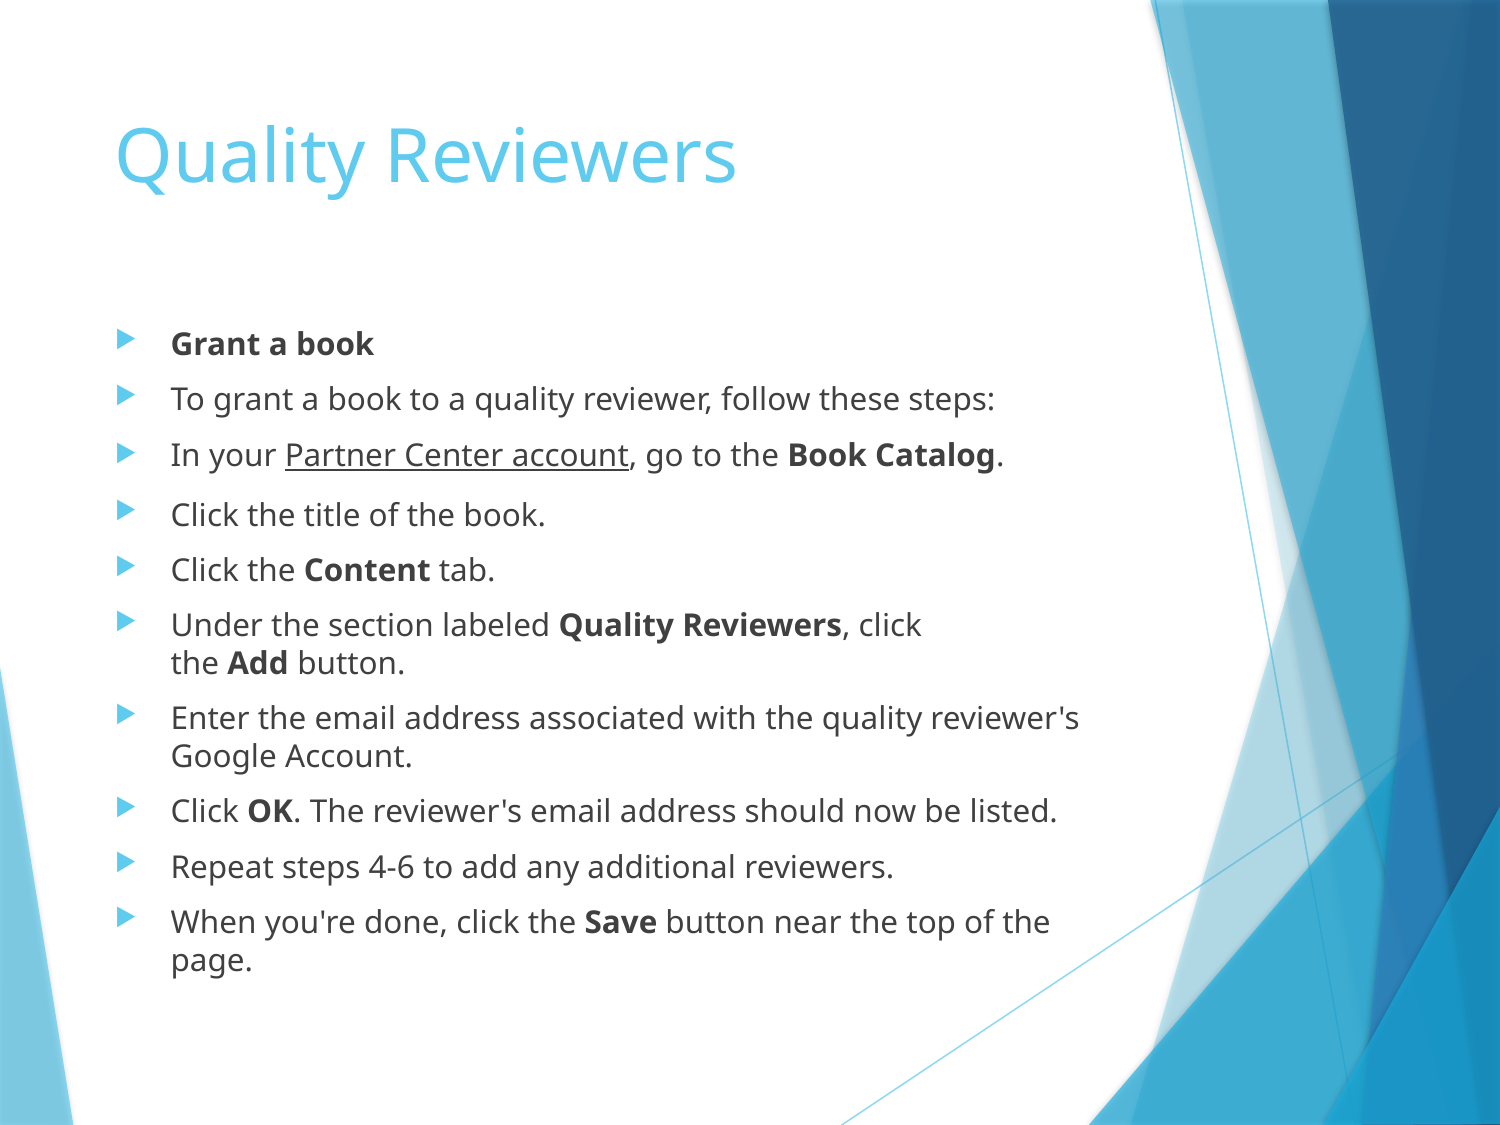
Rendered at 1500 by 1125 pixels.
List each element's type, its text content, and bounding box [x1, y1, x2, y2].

list Grant a book To grant a book to a quality reviewer, follow these steps: In your Partner Center account, go to the Book Catalog. Click the title of the book. Click the Content tab. Under the section labeled Quality Reviewers, click the Add button. Enter the email address associated with the quality reviewer's Google Account. Click OK. The reviewer's email address should now be listed. Repeat steps 4-6 to add any additional reviewers. When you're done, click the Save button near the top of the page. [99, 316, 1142, 991]
title Quality Reviewers [99, 99, 1142, 316]
